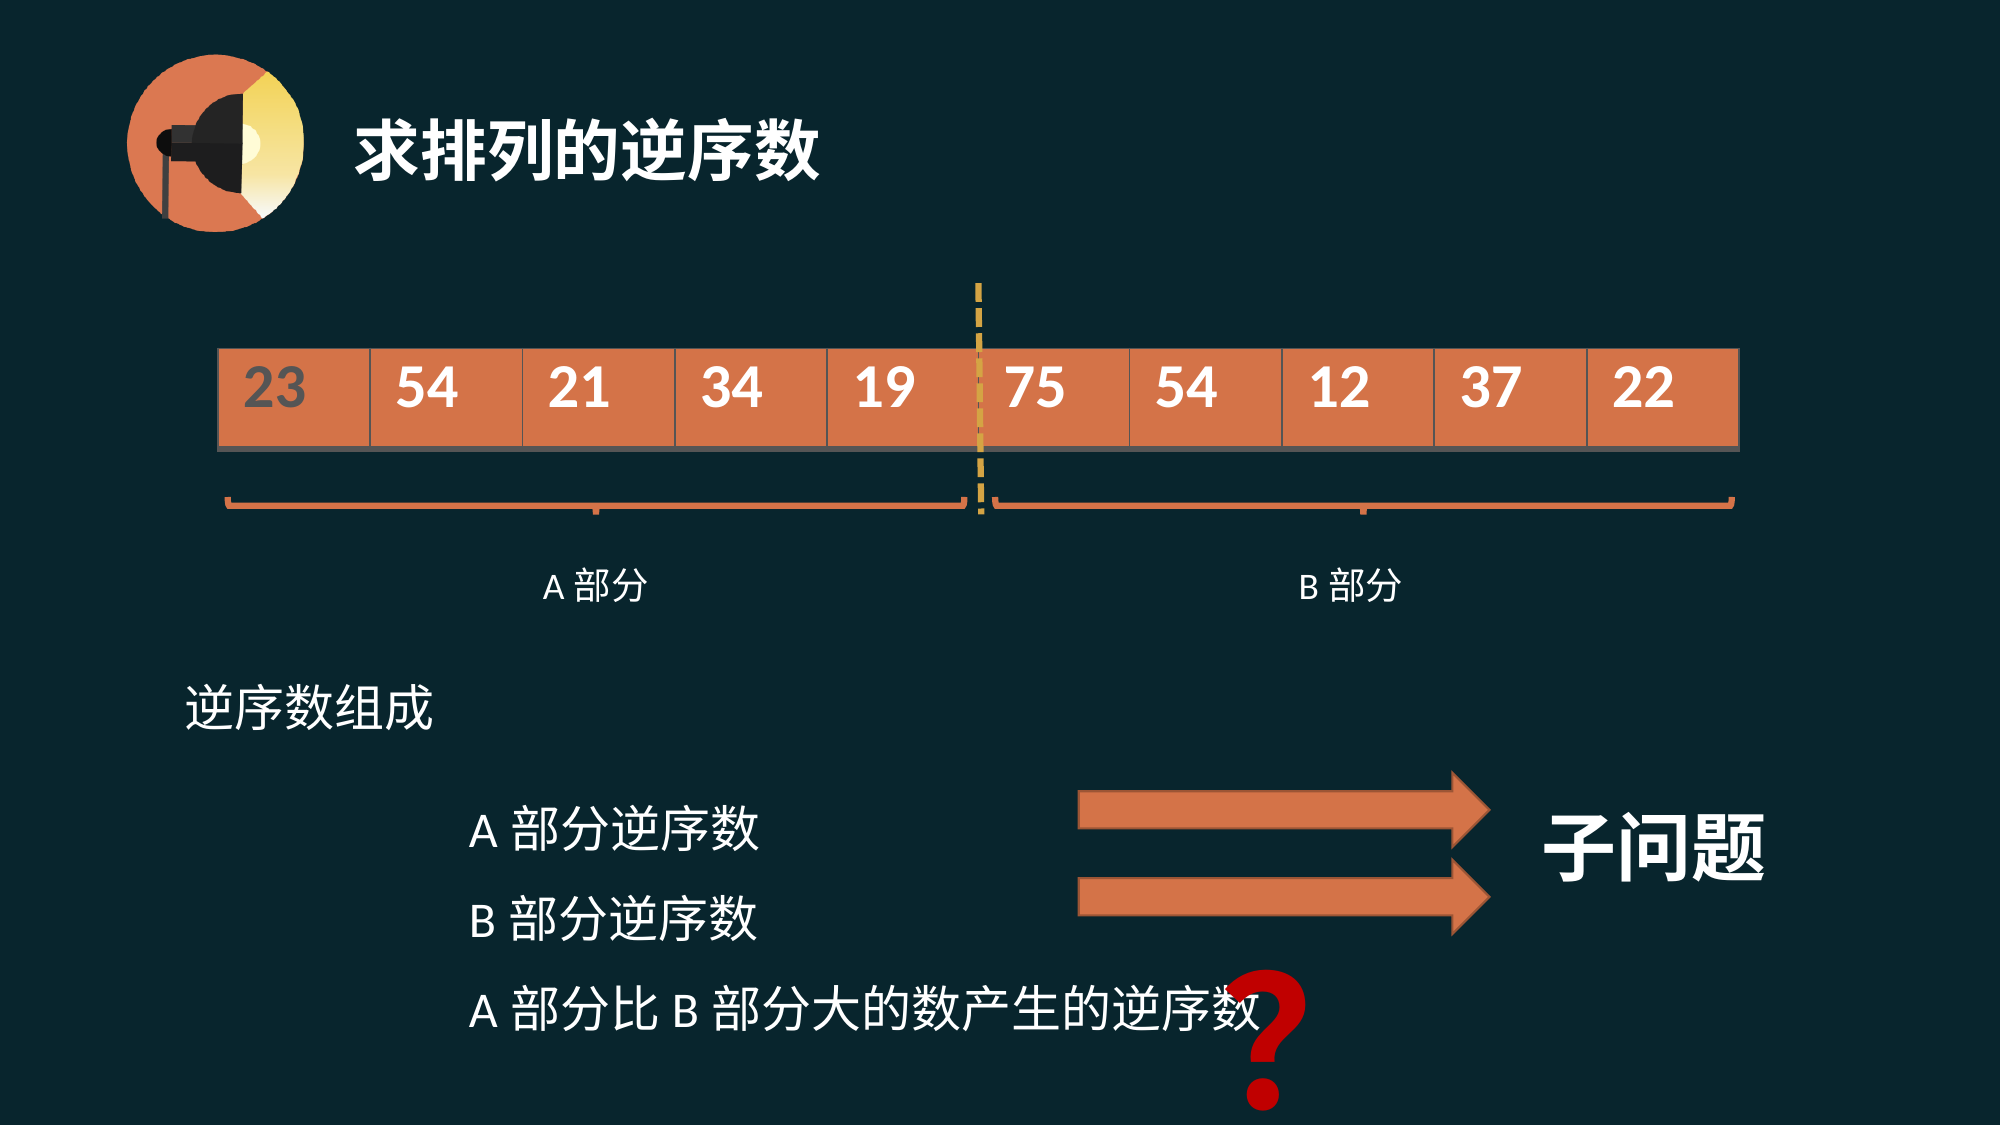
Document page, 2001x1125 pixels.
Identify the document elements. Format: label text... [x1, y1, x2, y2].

text_box [994, 496, 1733, 515]
title 求排列的逆序数 [338, 90, 1532, 209]
table_header 22 [1588, 349, 1738, 446]
text_box ？ [1204, 918, 1409, 1125]
table_header 12 [1283, 349, 1433, 446]
text_box 逆序数组成 [169, 668, 469, 744]
text_box [1077, 770, 1491, 850]
table_header 23 [219, 349, 369, 446]
text_box [227, 496, 965, 515]
table_header 75 [982, 349, 1129, 446]
text_box 子问题 [1526, 792, 1828, 898]
table_header 54 [1130, 349, 1281, 446]
table_header 54 [371, 349, 522, 446]
text_box [1077, 857, 1491, 937]
text_box A部分逆序数 B部分逆序数 A部分比B部分大的数产生的逆序数 [454, 760, 1328, 1045]
text_box A部分 [528, 554, 665, 615]
table_header 34 [676, 349, 826, 446]
table_header 37 [1435, 349, 1586, 446]
table_header 21 [523, 349, 674, 446]
table_header 19 [828, 349, 978, 446]
picture [126, 54, 304, 232]
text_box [978, 283, 982, 515]
text_box B部分 [1284, 554, 1443, 615]
